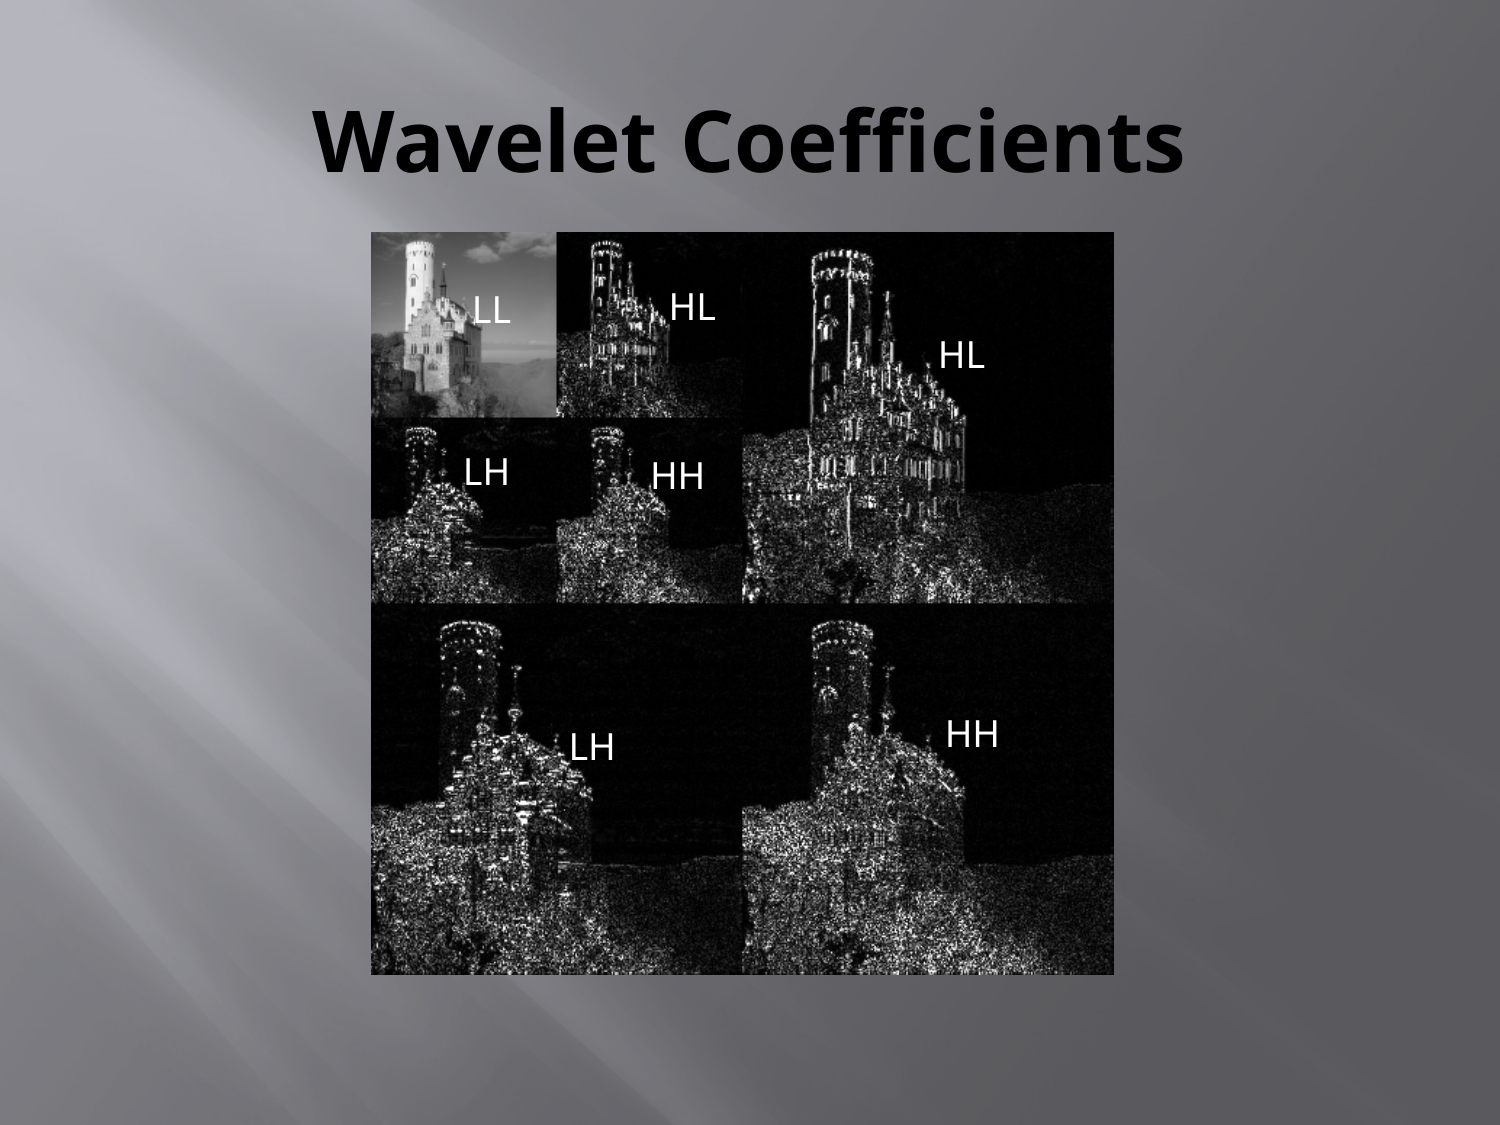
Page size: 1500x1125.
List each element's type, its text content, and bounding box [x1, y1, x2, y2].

picture [370, 232, 1114, 975]
title Wavelet Coefficients [75, 45, 1425, 233]
